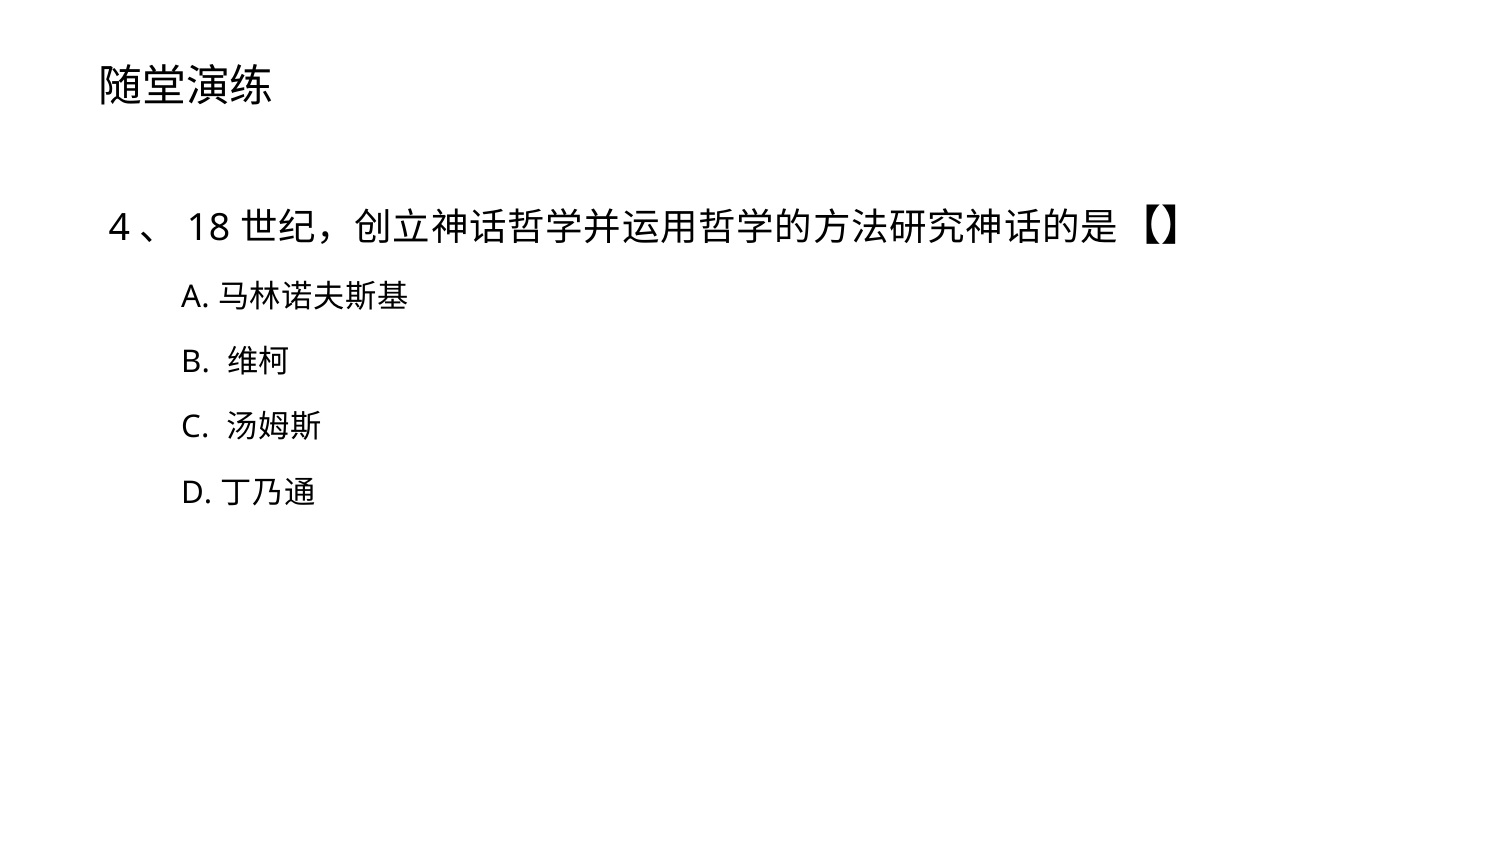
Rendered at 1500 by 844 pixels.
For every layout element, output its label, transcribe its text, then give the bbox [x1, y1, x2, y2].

text_box 随堂演练 [87, 52, 598, 117]
text_box 4、18世纪，创立神话哲学并运用哲学的方法研究神话的是【】 A.马林诺夫斯基 B. 维柯 C. 汤姆斯 D.丁乃通 [106, 173, 1317, 510]
